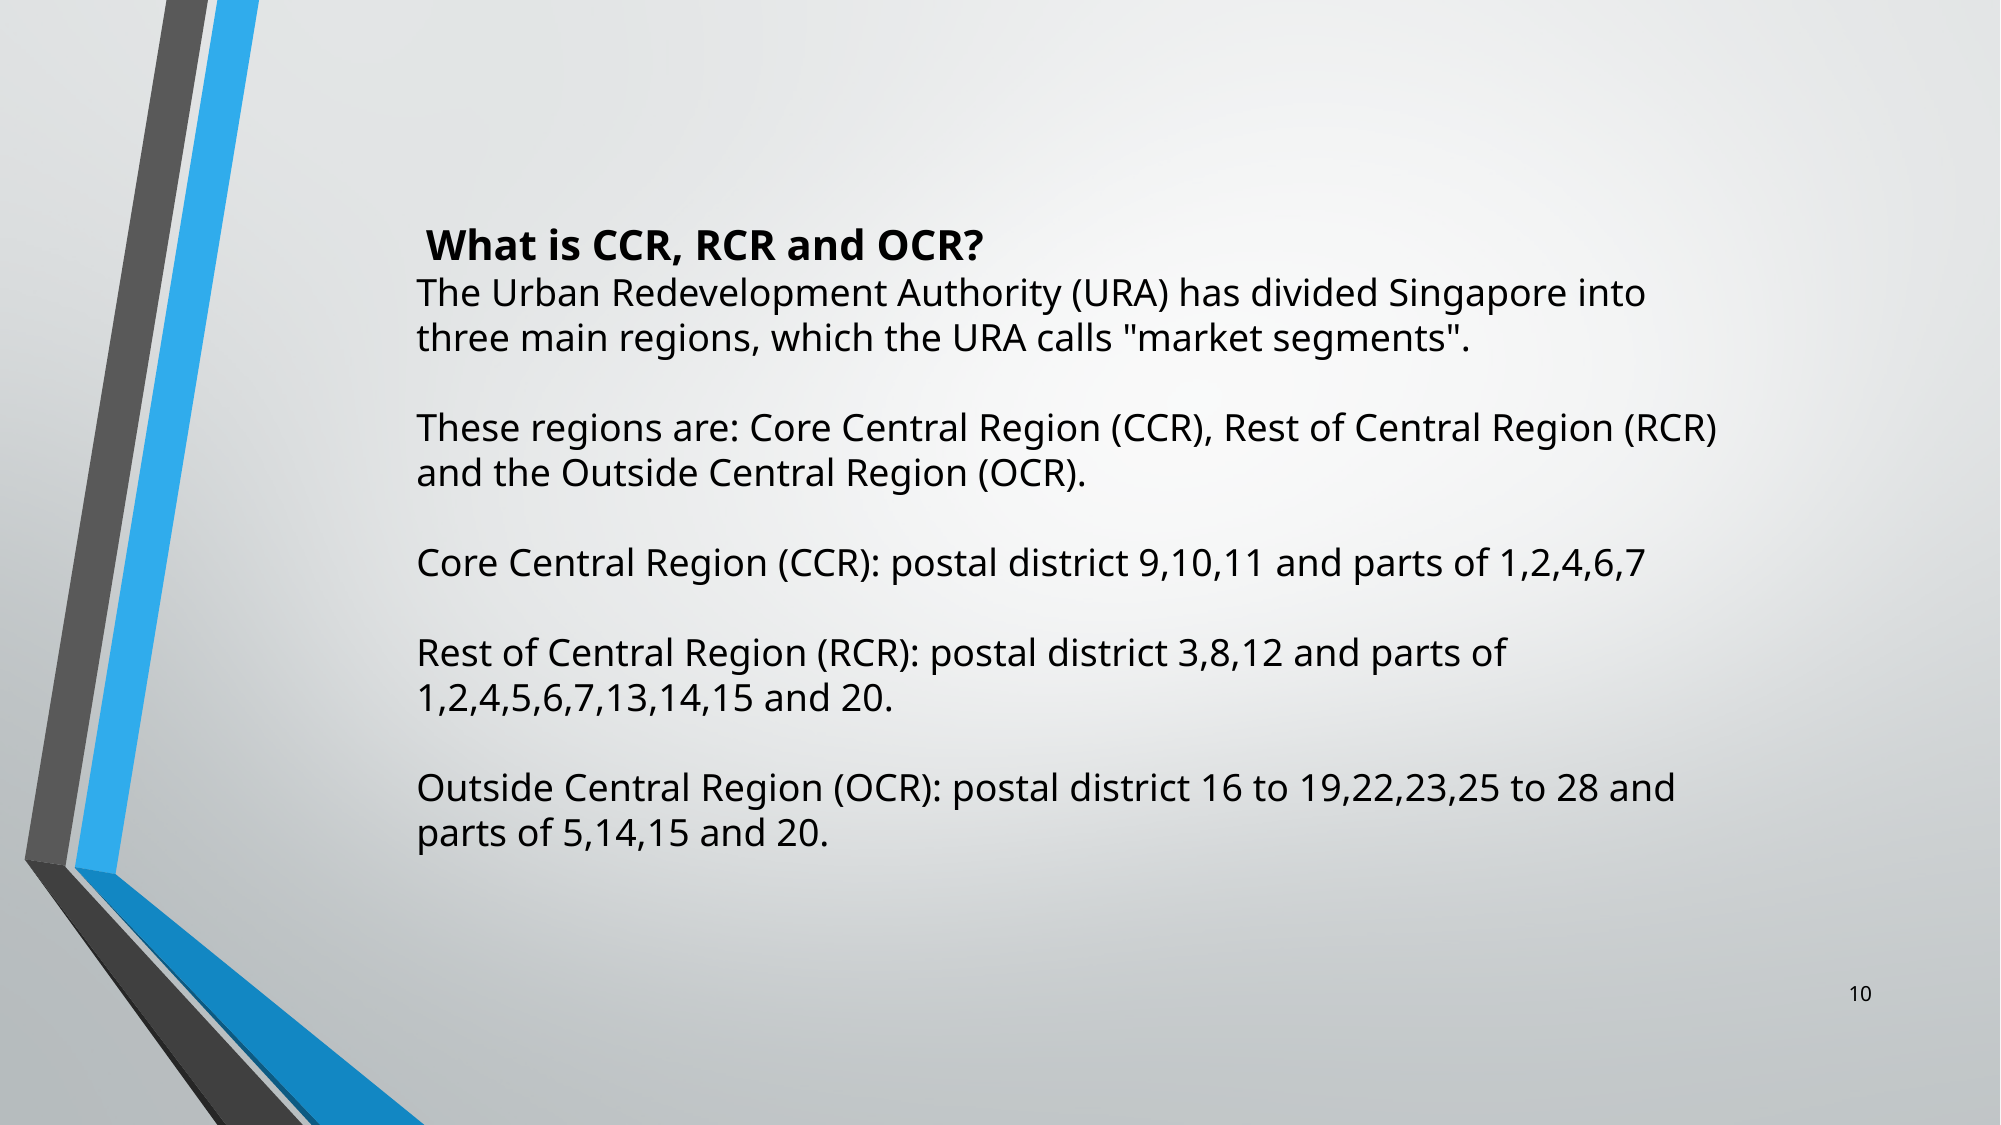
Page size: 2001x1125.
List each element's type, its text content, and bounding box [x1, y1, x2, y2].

text_box What is CCR, RCR and OCR? The Urban Redevelopment Authority (URA) has divided Singapore into three main regions, which the URA calls "market segments". These regions are: Core Central Region (CCR), Rest of Central Region (RCR) and the Outside Central Region (OCR). Core Central Region (CCR): postal district 9,10,11 and parts of 1,2,4,6,7 Rest of Central Region (RCR): postal district 3,8,12 and parts of 1,2,4,5,6,7,13,14,15 and 20. Outside Central Region (OCR): postal district 16 to 19,22,23,25 to 28 and parts of 5,14,15 and 20. [401, 211, 1738, 907]
slide_number 10 [1796, 965, 1887, 1025]
